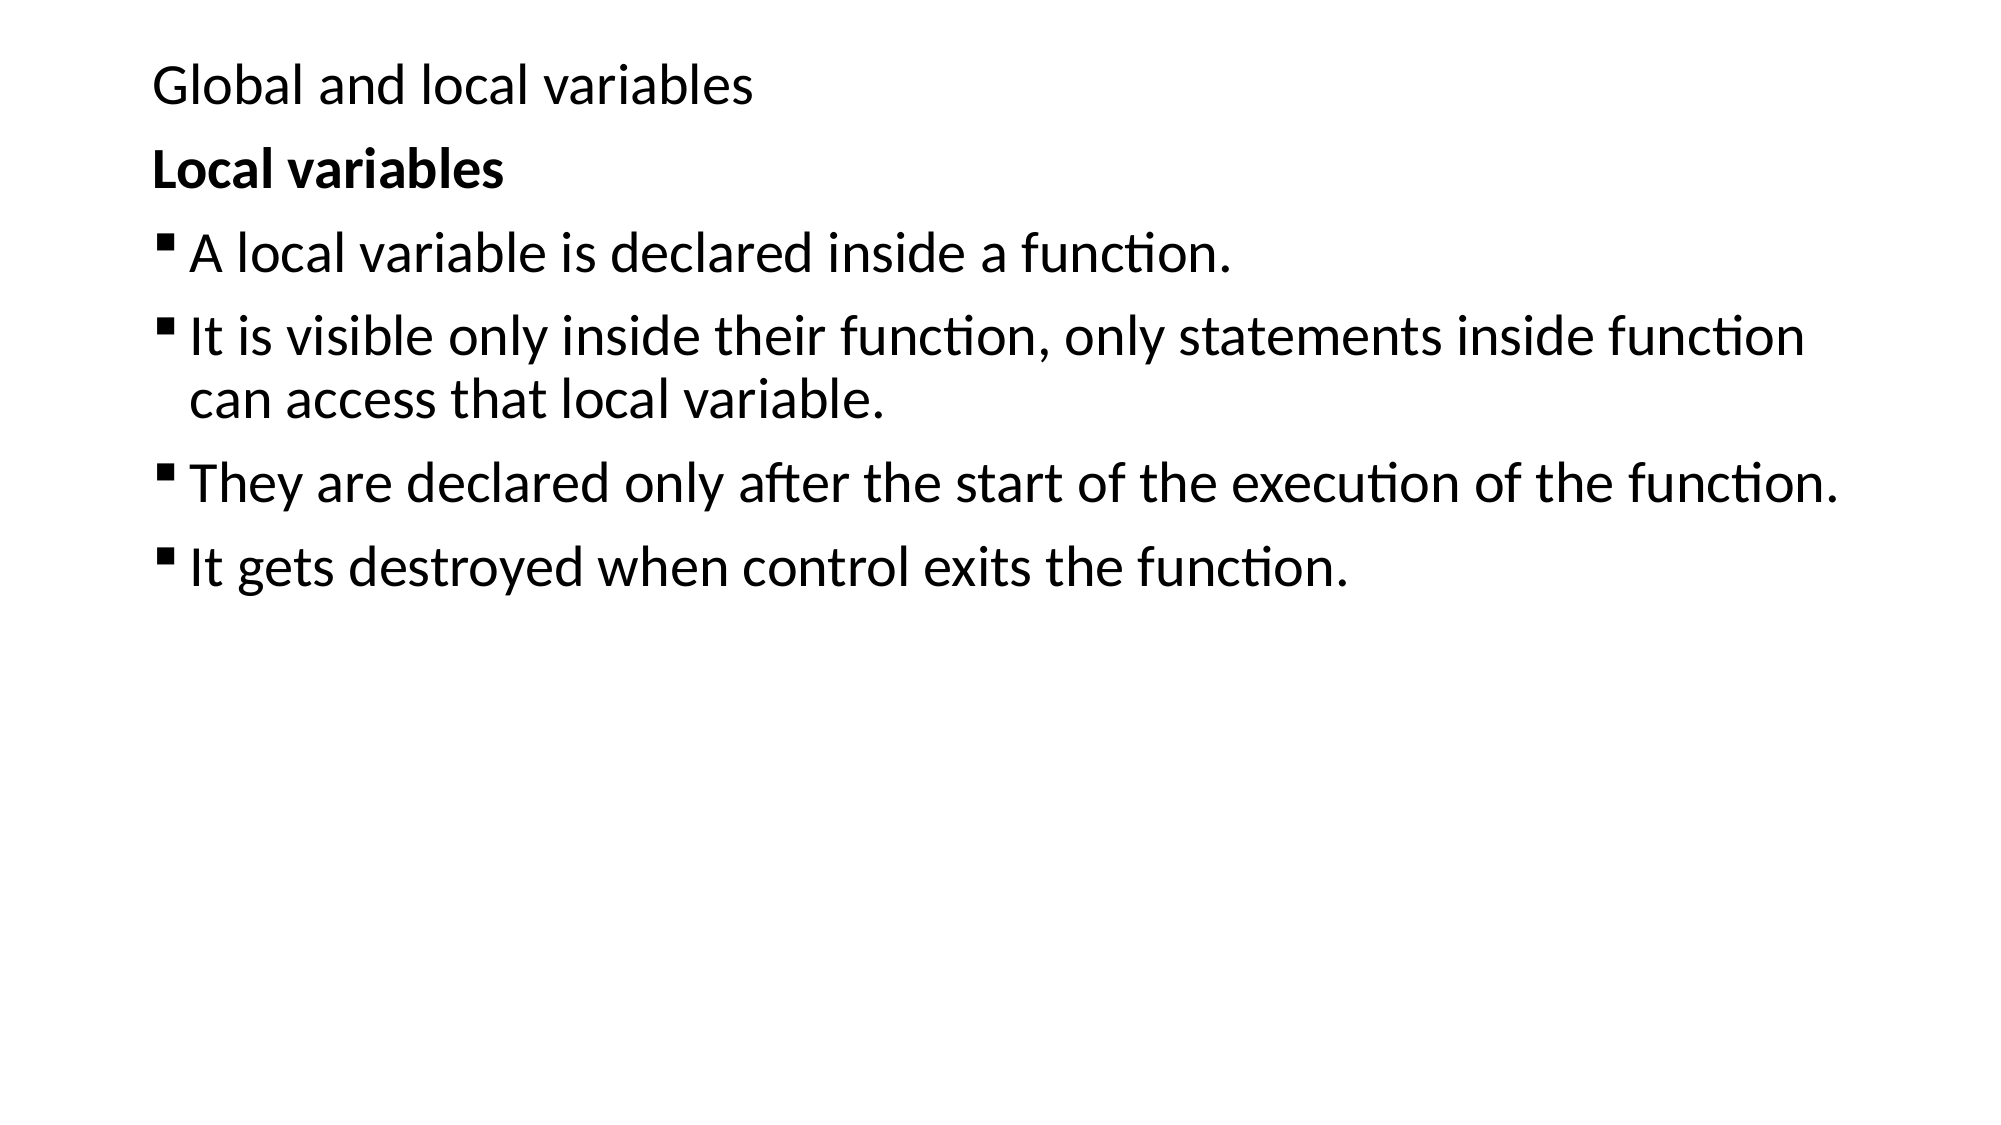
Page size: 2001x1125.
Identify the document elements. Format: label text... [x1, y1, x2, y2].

list Global and local variables Local variables A local variable is declared inside a function. It is visible only inside their function, only statements inside function can access that local variable. They are declared only after the start of the execution of the function. It gets destroyed when control exits the function. [137, 46, 1863, 1014]
